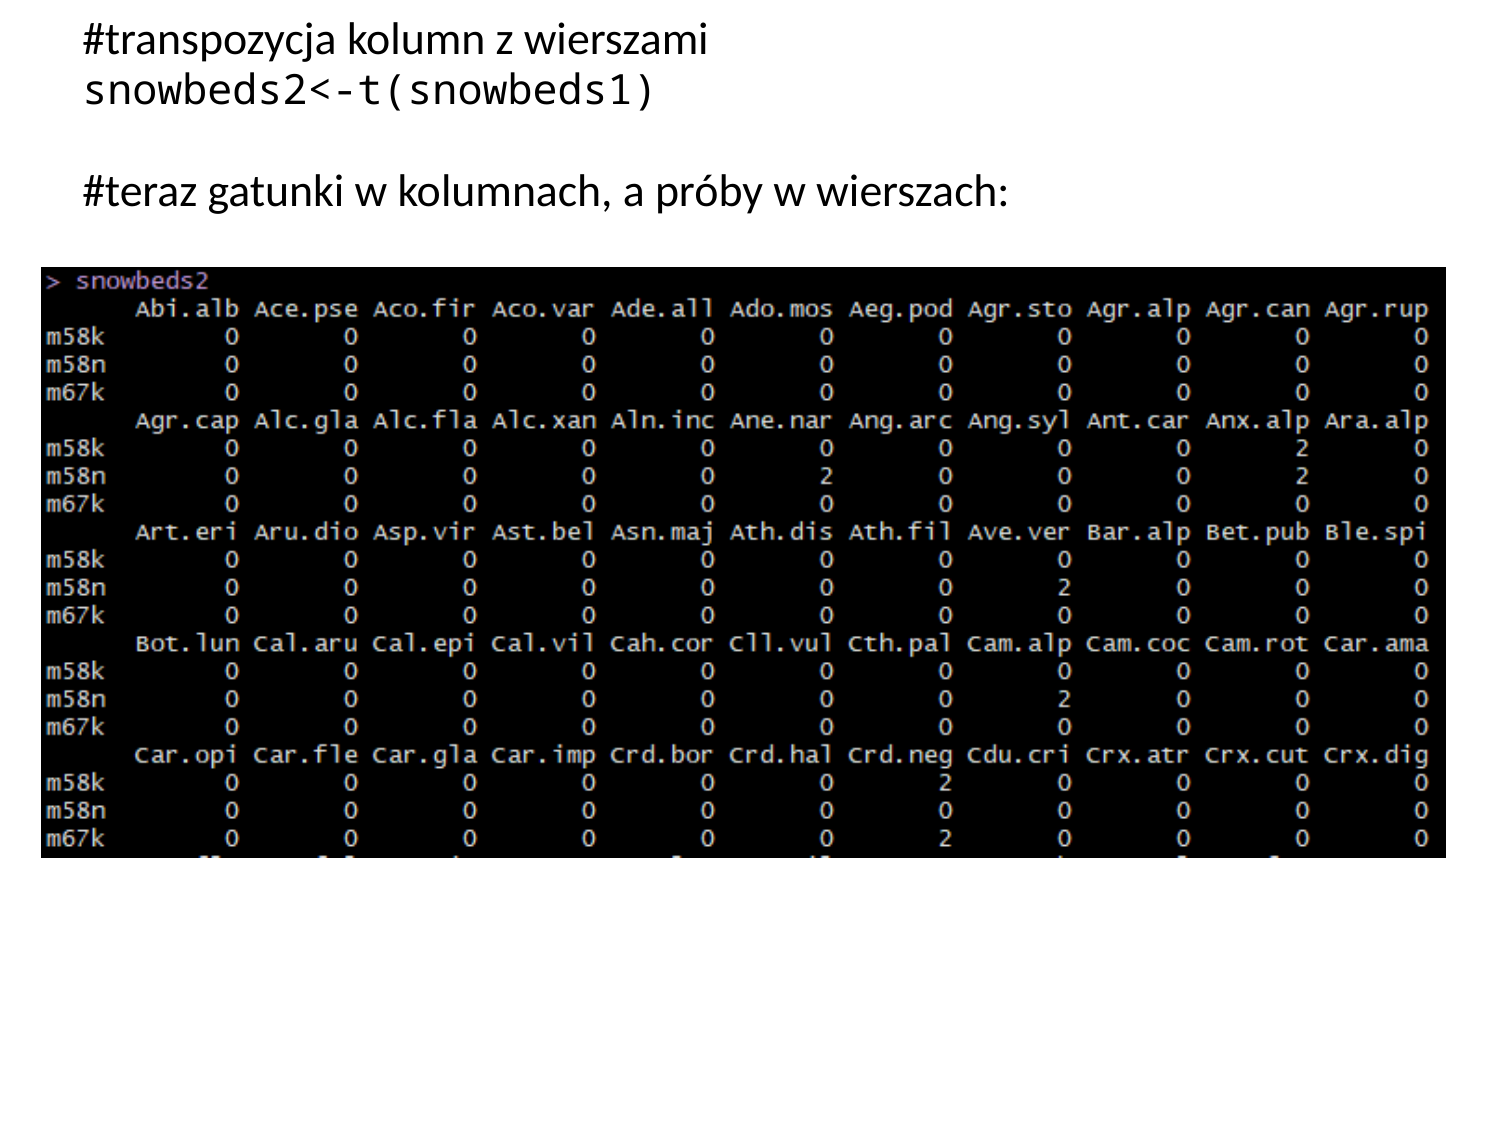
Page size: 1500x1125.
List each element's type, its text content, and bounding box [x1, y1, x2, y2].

text_box #transpozycja kolumn z wierszami snowbeds2<-t(snowbeds1) #teraz gatunki w kolumnach, a próby w wierszach: [67, 0, 1026, 224]
picture [40, 266, 1446, 858]
